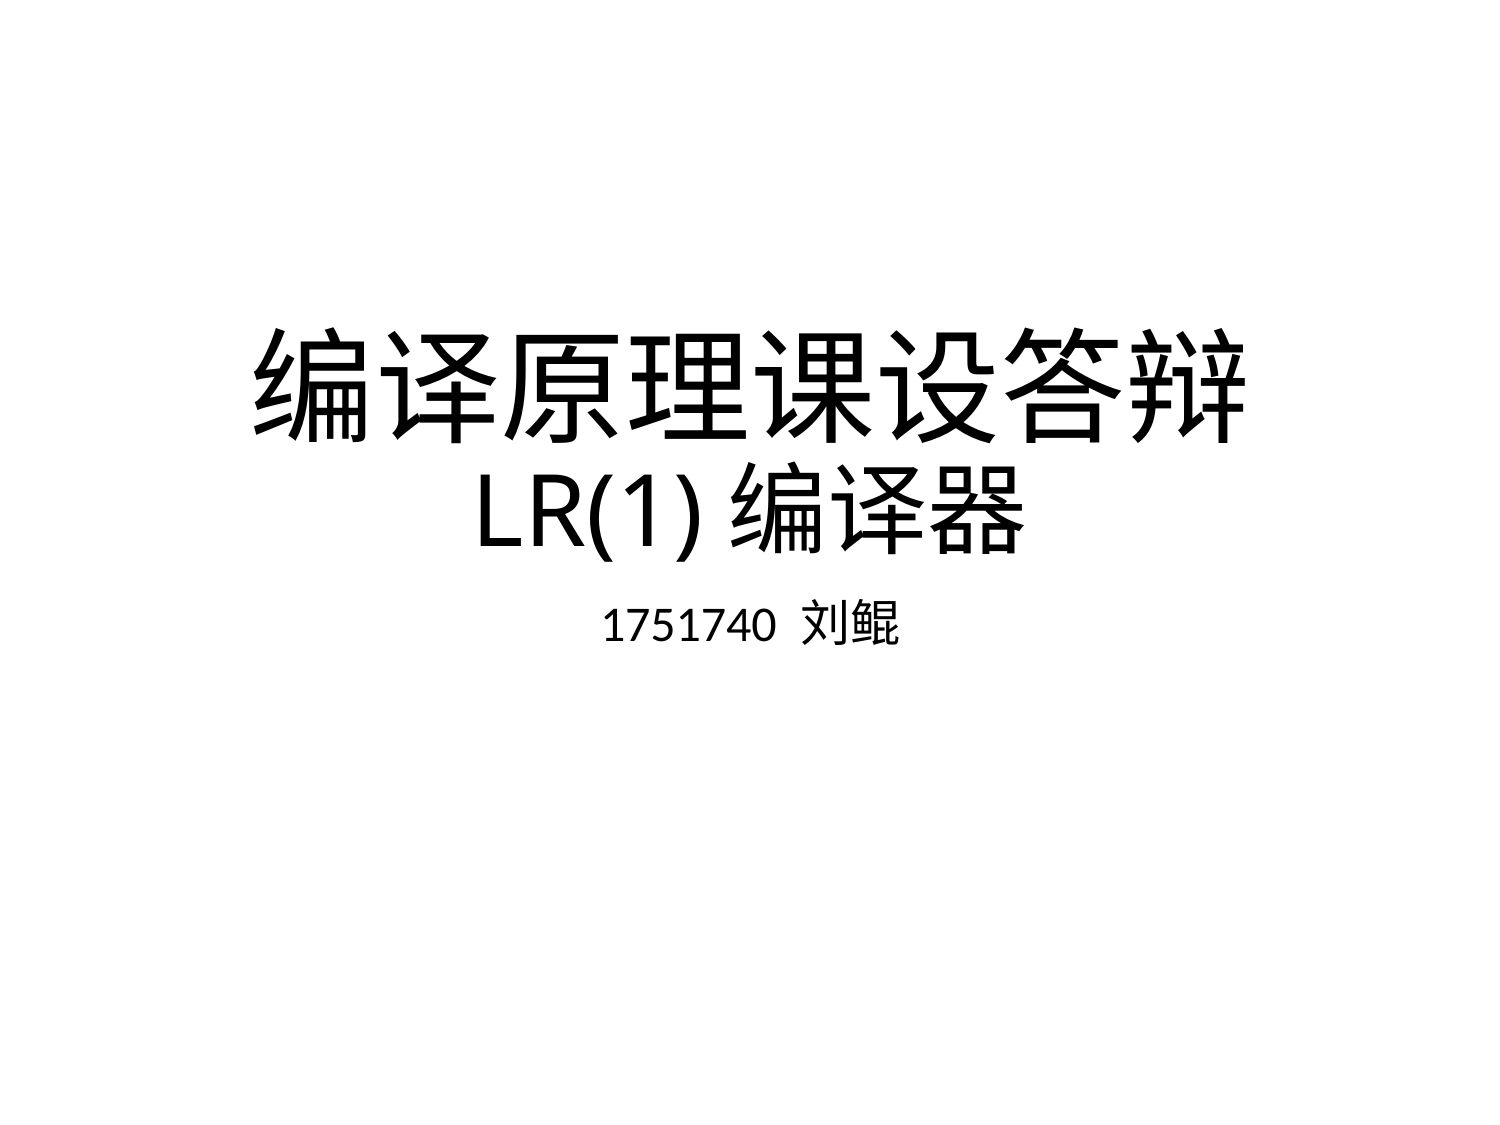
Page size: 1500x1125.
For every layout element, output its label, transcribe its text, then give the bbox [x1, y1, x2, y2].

title 编译原理课设答辩 LR(1)编译器 [112, 184, 1388, 576]
subtitle 1751740 刘鲲 [187, 590, 1313, 863]
